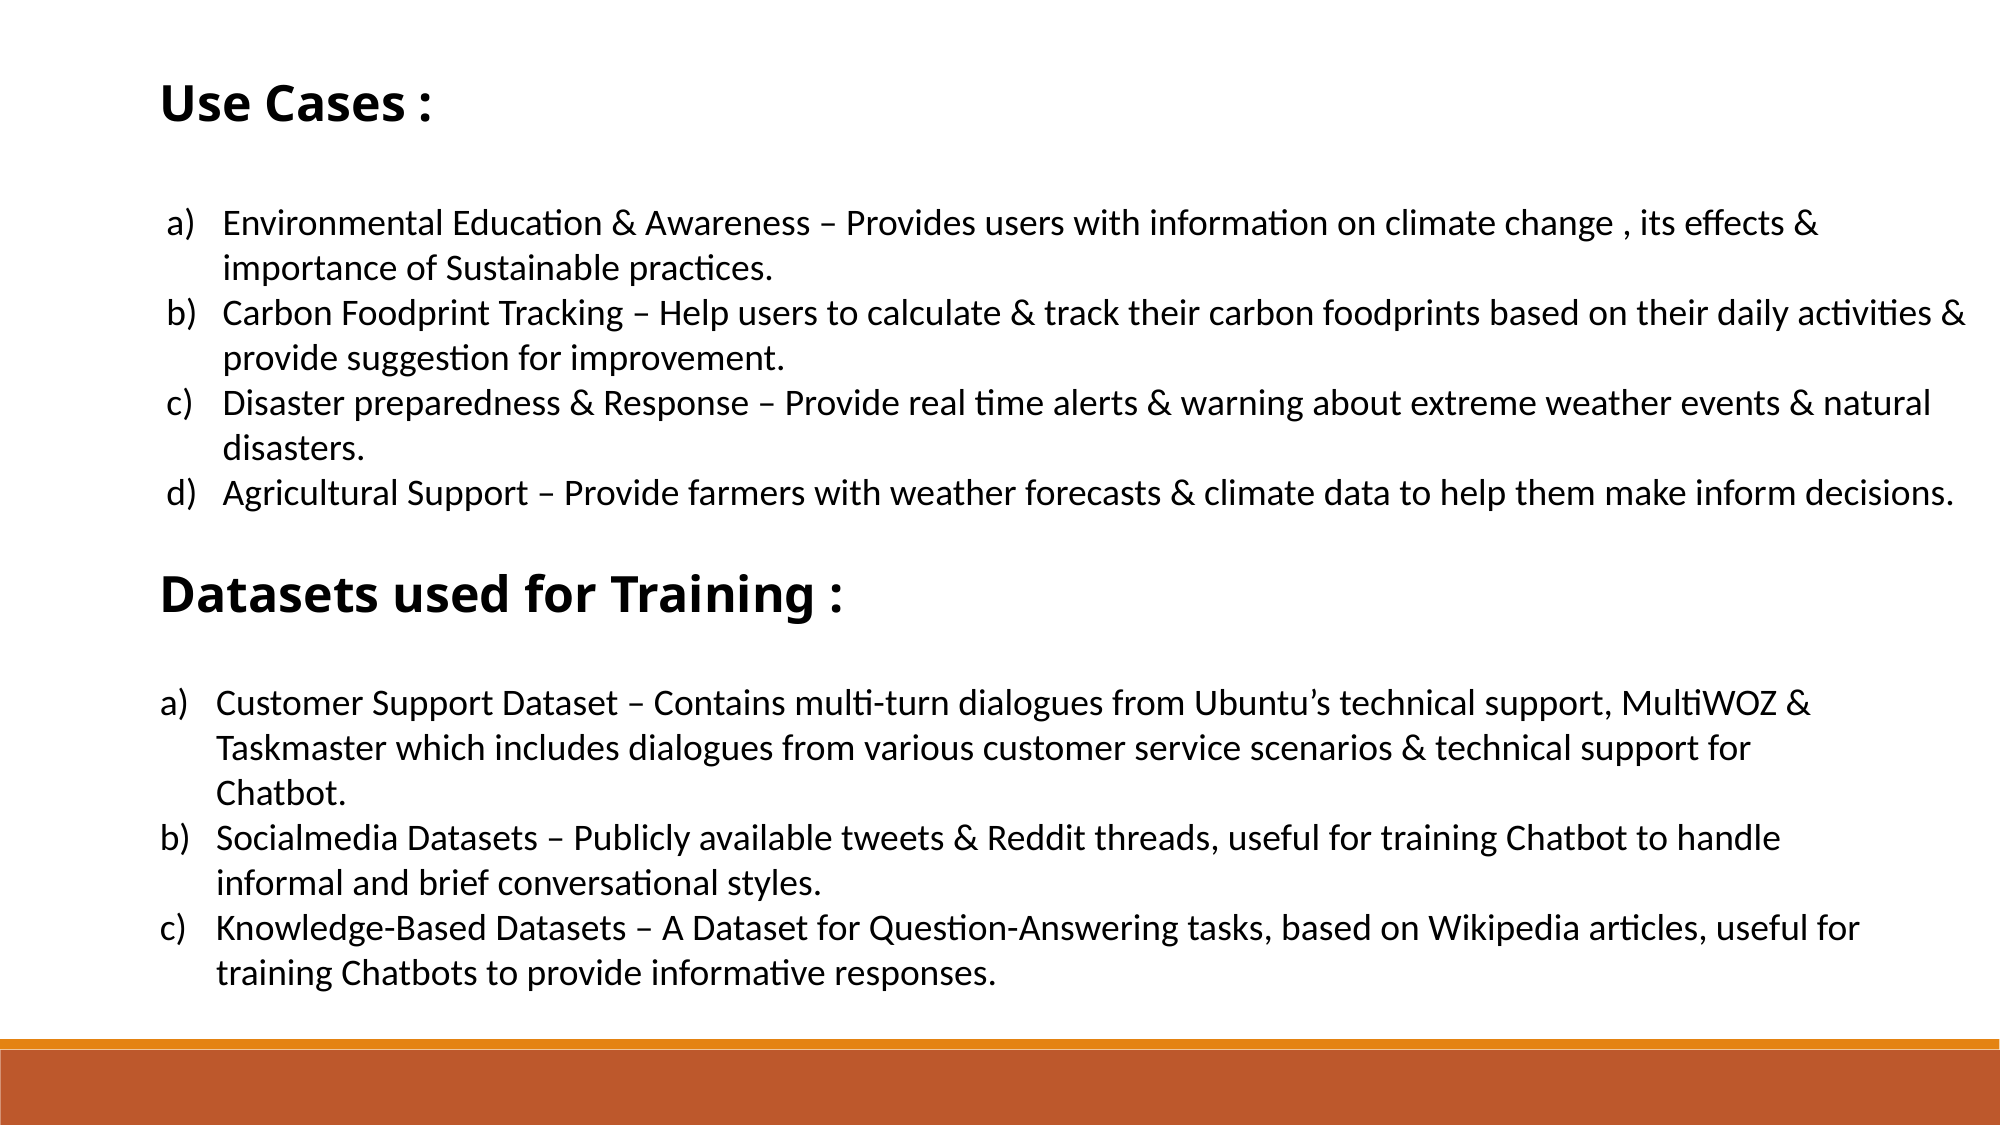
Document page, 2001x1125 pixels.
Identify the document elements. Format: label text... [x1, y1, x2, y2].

text_box Datasets used for Training : [145, 554, 1117, 670]
text_box Use Cases : [145, 64, 1071, 140]
text_box Environmental Education & Awareness – Provides users with information on climate change , its effects & importance of Sustainable practices. Carbon Foodprint Tracking – Help users to calculate & track their carbon foodprints based on their daily activities & provide suggestion for improvement. Disaster preparedness & Response – Provide real time alerts & warning about extreme weather events & natural disasters. Agricultural Support – Provide farmers with weather forecasts & climate data to help them make inform decisions. [151, 190, 2000, 520]
text_box Customer Support Dataset – Contains multi-turn dialogues from Ubuntu’s technical support, MultiWOZ & Taskmaster which includes dialogues from various customer service scenarios & technical support for Chatbot. Socialmedia Datasets – Publicly available tweets & Reddit threads, useful for training Chatbot to handle informal and brief conversational styles. Knowledge-Based Datasets – A Dataset for Question-Answering tasks, based on Wikipedia articles, useful for training Chatbots to provide informative responses. [145, 670, 1881, 1001]
